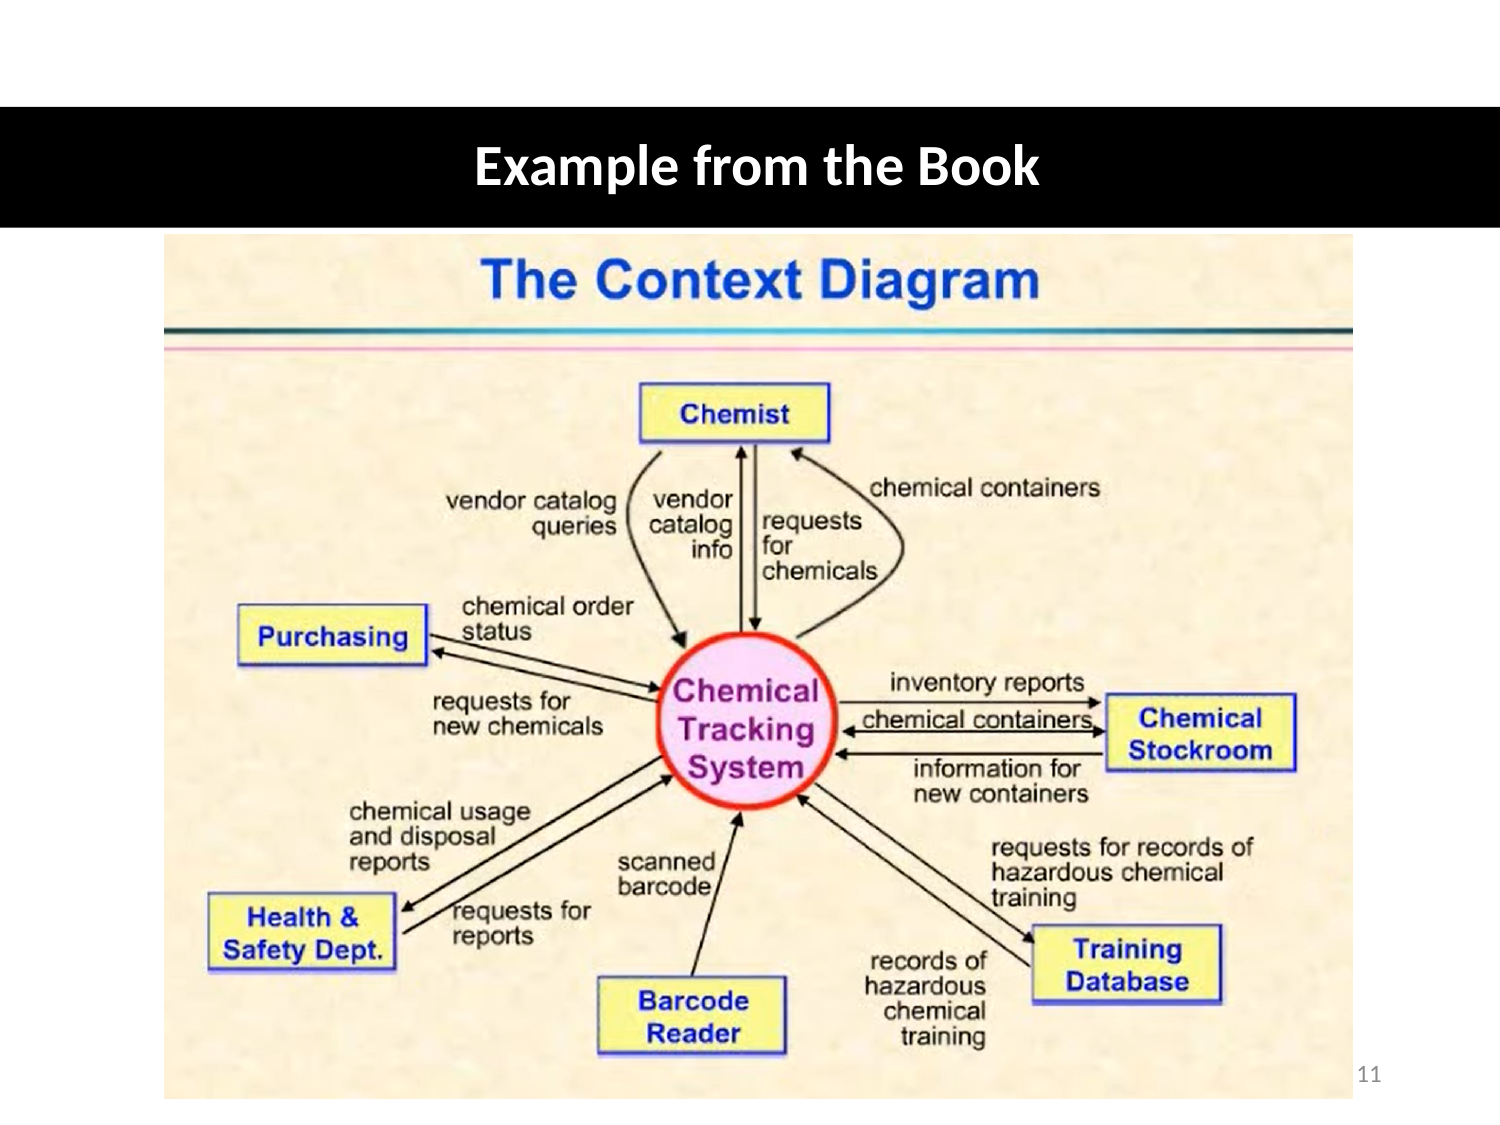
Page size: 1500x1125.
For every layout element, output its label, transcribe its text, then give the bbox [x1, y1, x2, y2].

text_box [0, 105, 1500, 230]
title Example from the Book [68, 105, 1448, 228]
picture [163, 234, 1353, 1099]
slide_number 11 [1355, 1042, 1397, 1103]
